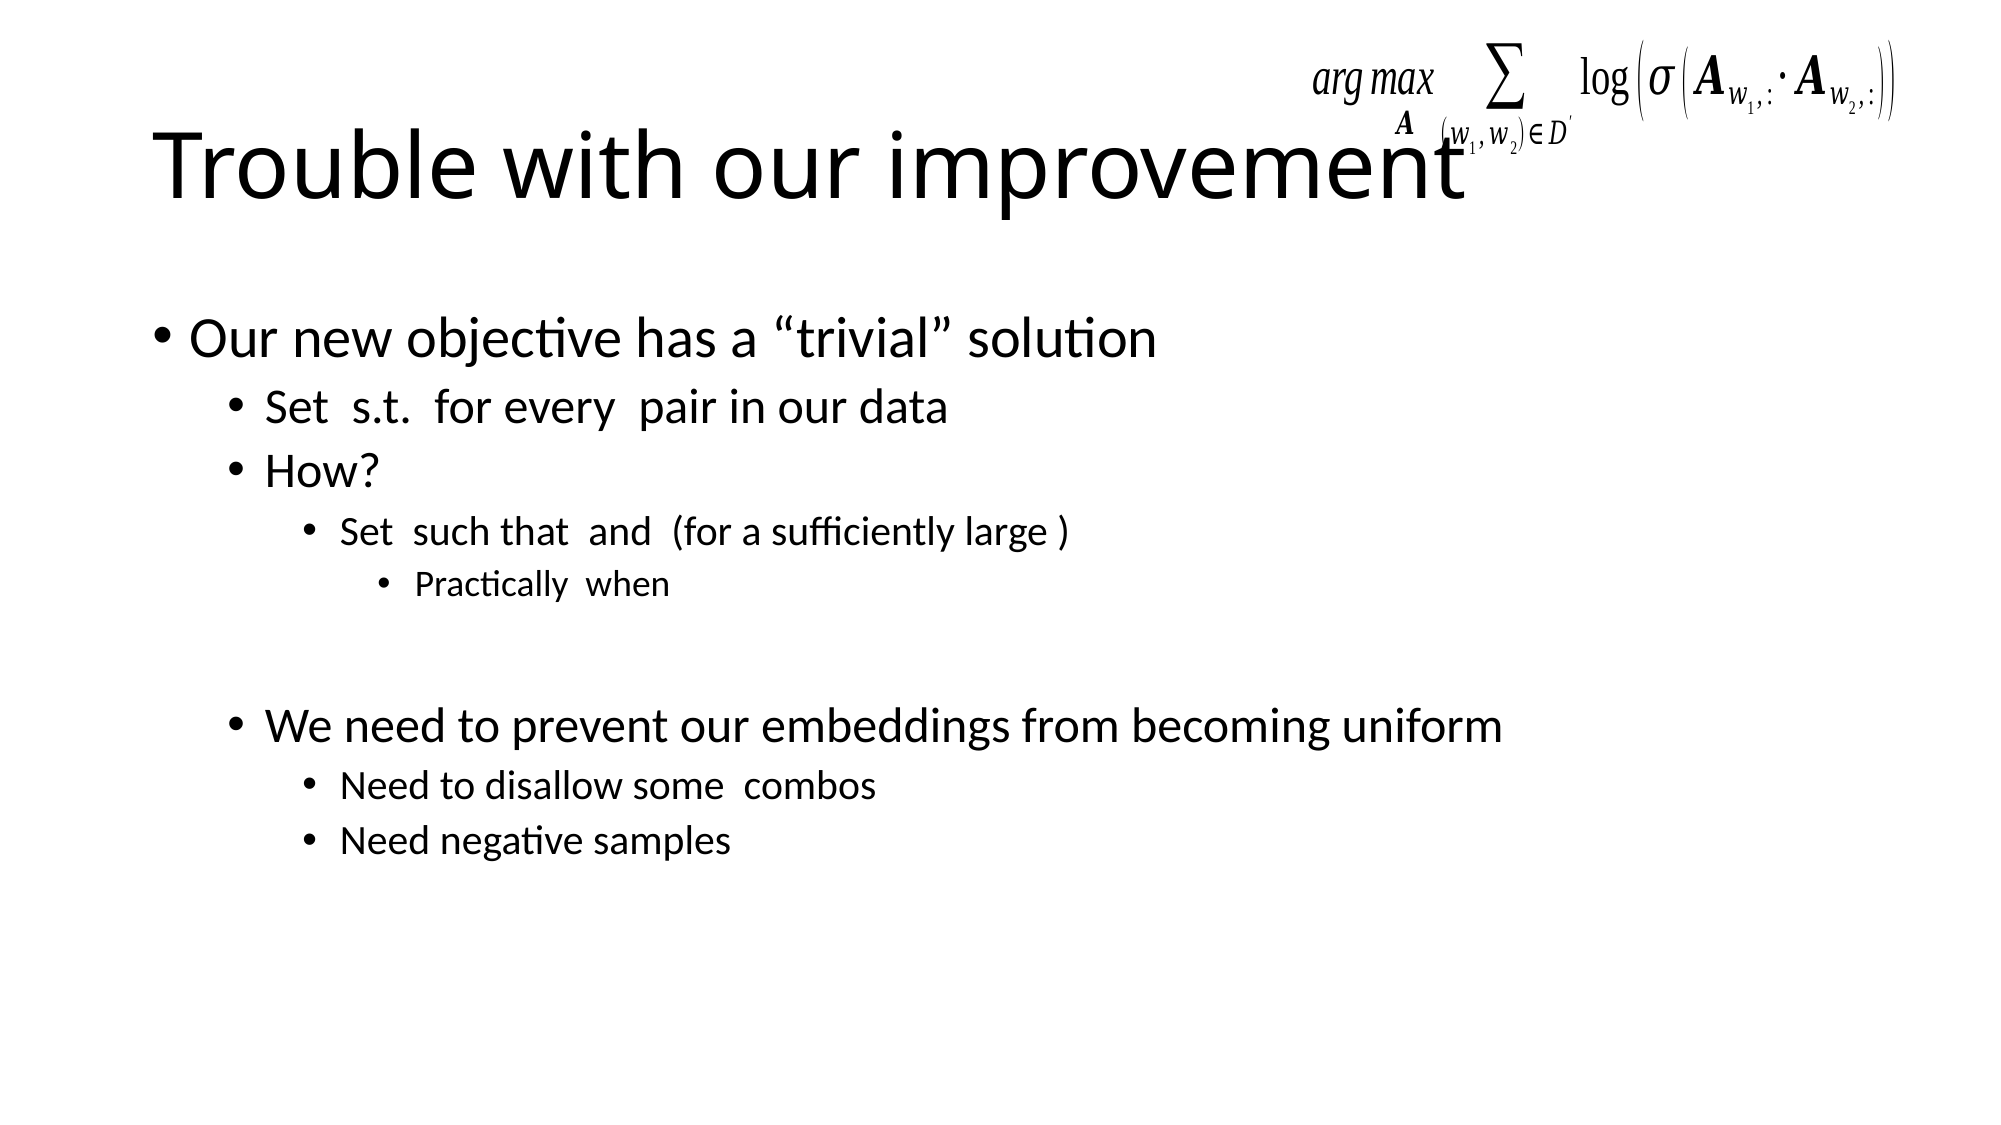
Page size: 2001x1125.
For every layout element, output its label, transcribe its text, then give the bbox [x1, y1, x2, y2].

title Trouble with our improvement [137, 59, 1863, 278]
